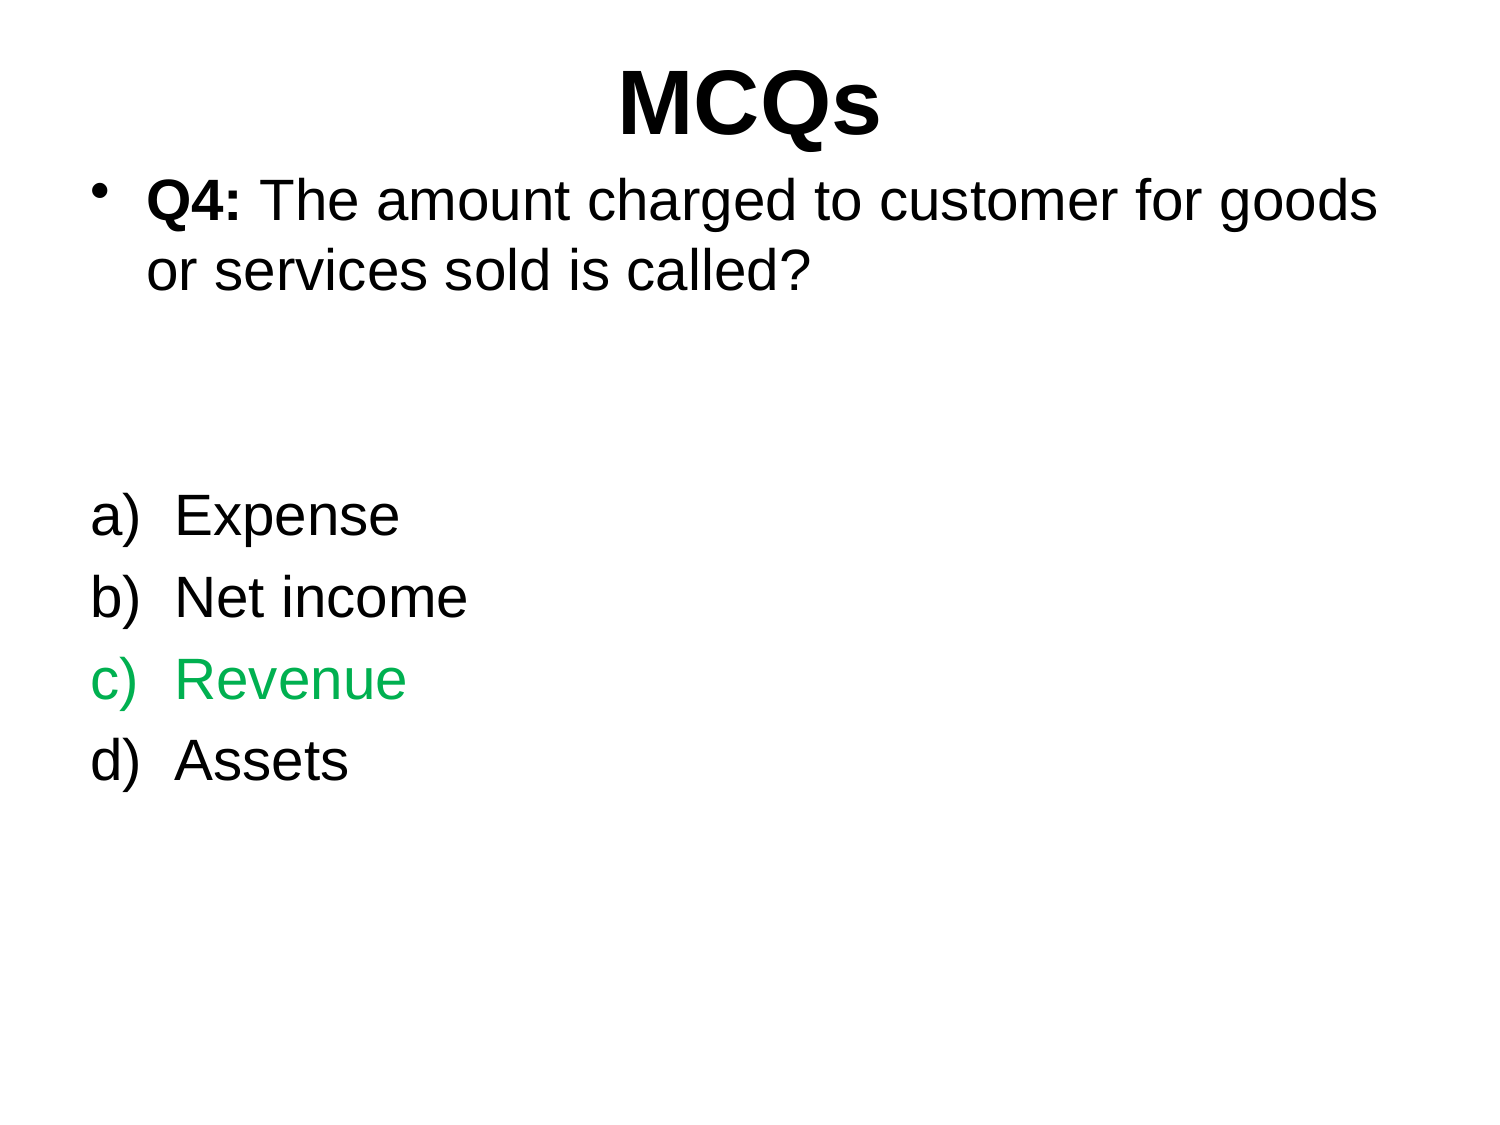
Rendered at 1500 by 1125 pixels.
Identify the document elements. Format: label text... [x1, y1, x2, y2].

list Q4: The amount charged to customer for goods or services sold is called? Expense Net income Revenue Assets [75, 155, 1425, 1038]
title MCQs [75, 45, 1425, 150]
